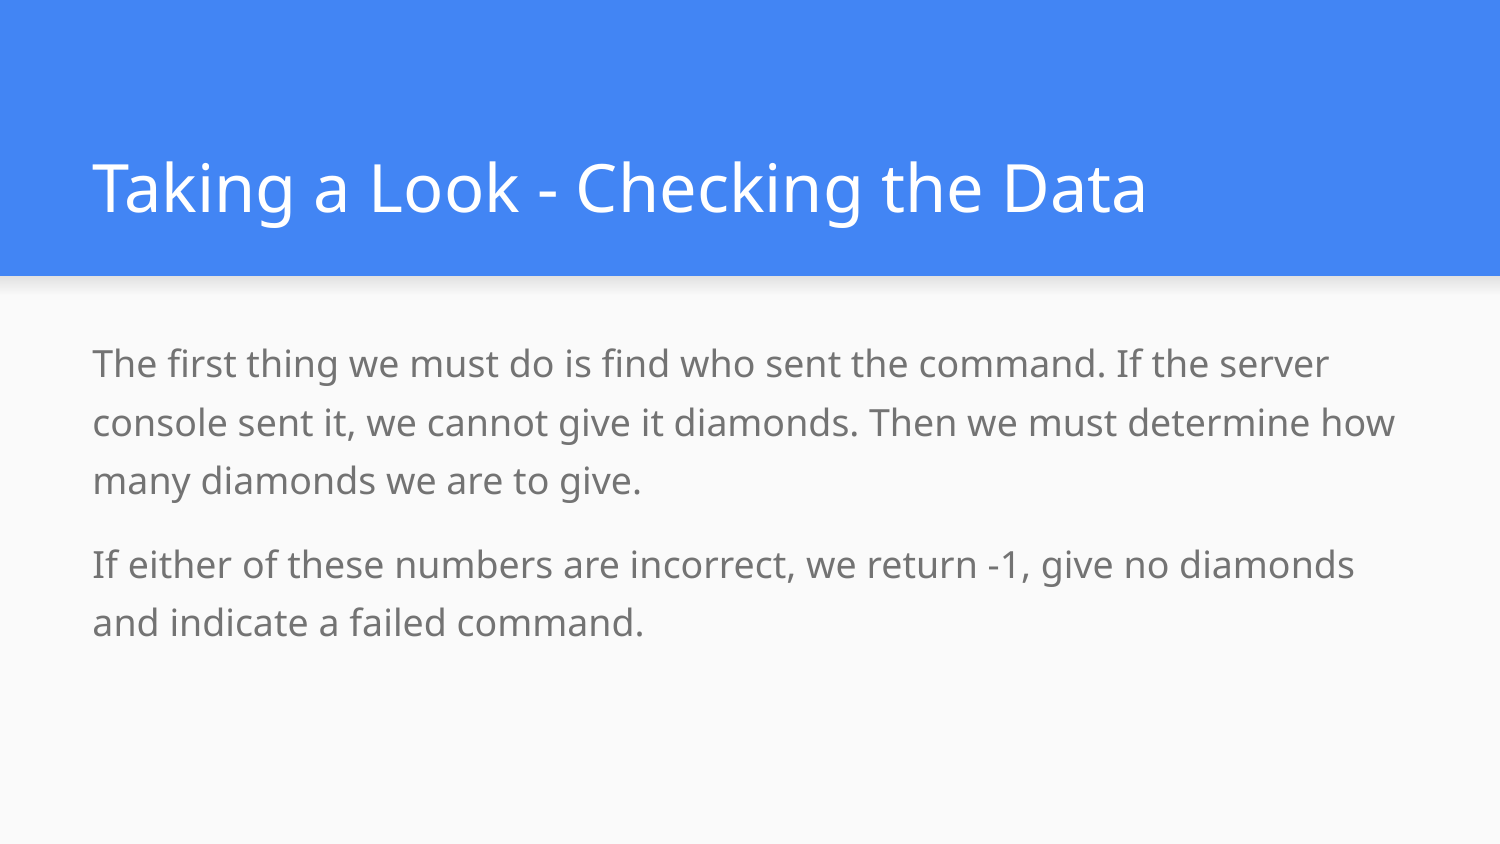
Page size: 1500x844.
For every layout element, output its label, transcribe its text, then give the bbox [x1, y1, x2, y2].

list The first thing we must do is find who sent the command. If the server console sent it, we cannot give it diamonds. Then we must determine how many diamonds we are to give. If either of these numbers are incorrect, we return -1, give no diamonds and indicate a failed command. [77, 314, 1427, 760]
title Taking a Look - Checking the Data [77, 121, 1427, 248]
